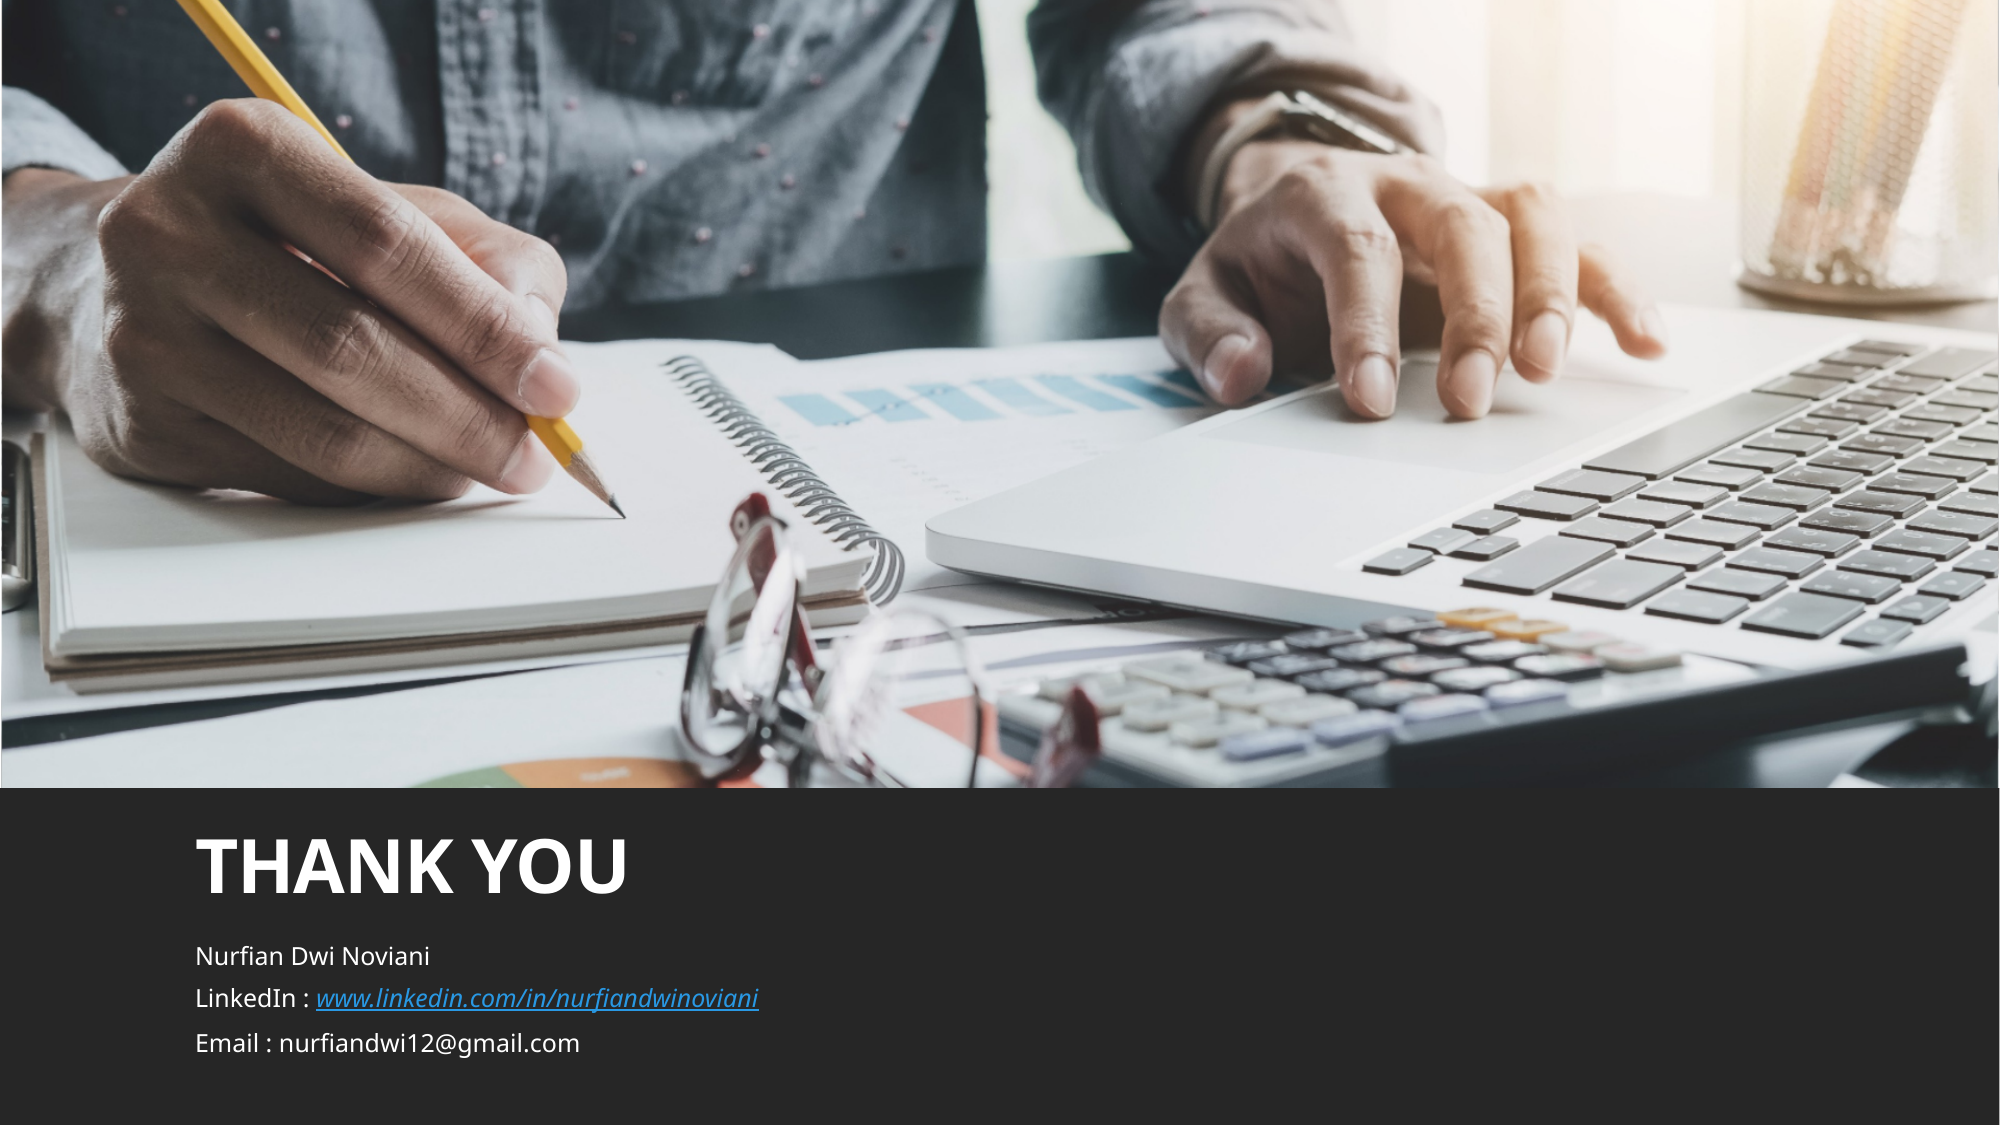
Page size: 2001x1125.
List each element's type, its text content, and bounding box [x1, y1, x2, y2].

title THANK YOU [180, 798, 1839, 910]
list Nurfian Dwi Noviani LinkedIn : www.linkedin.com/in/nurfiandwinoviani Email : nurfiandwi12@gmail.com [180, 937, 1839, 1060]
picture [0, 0, 2000, 788]
